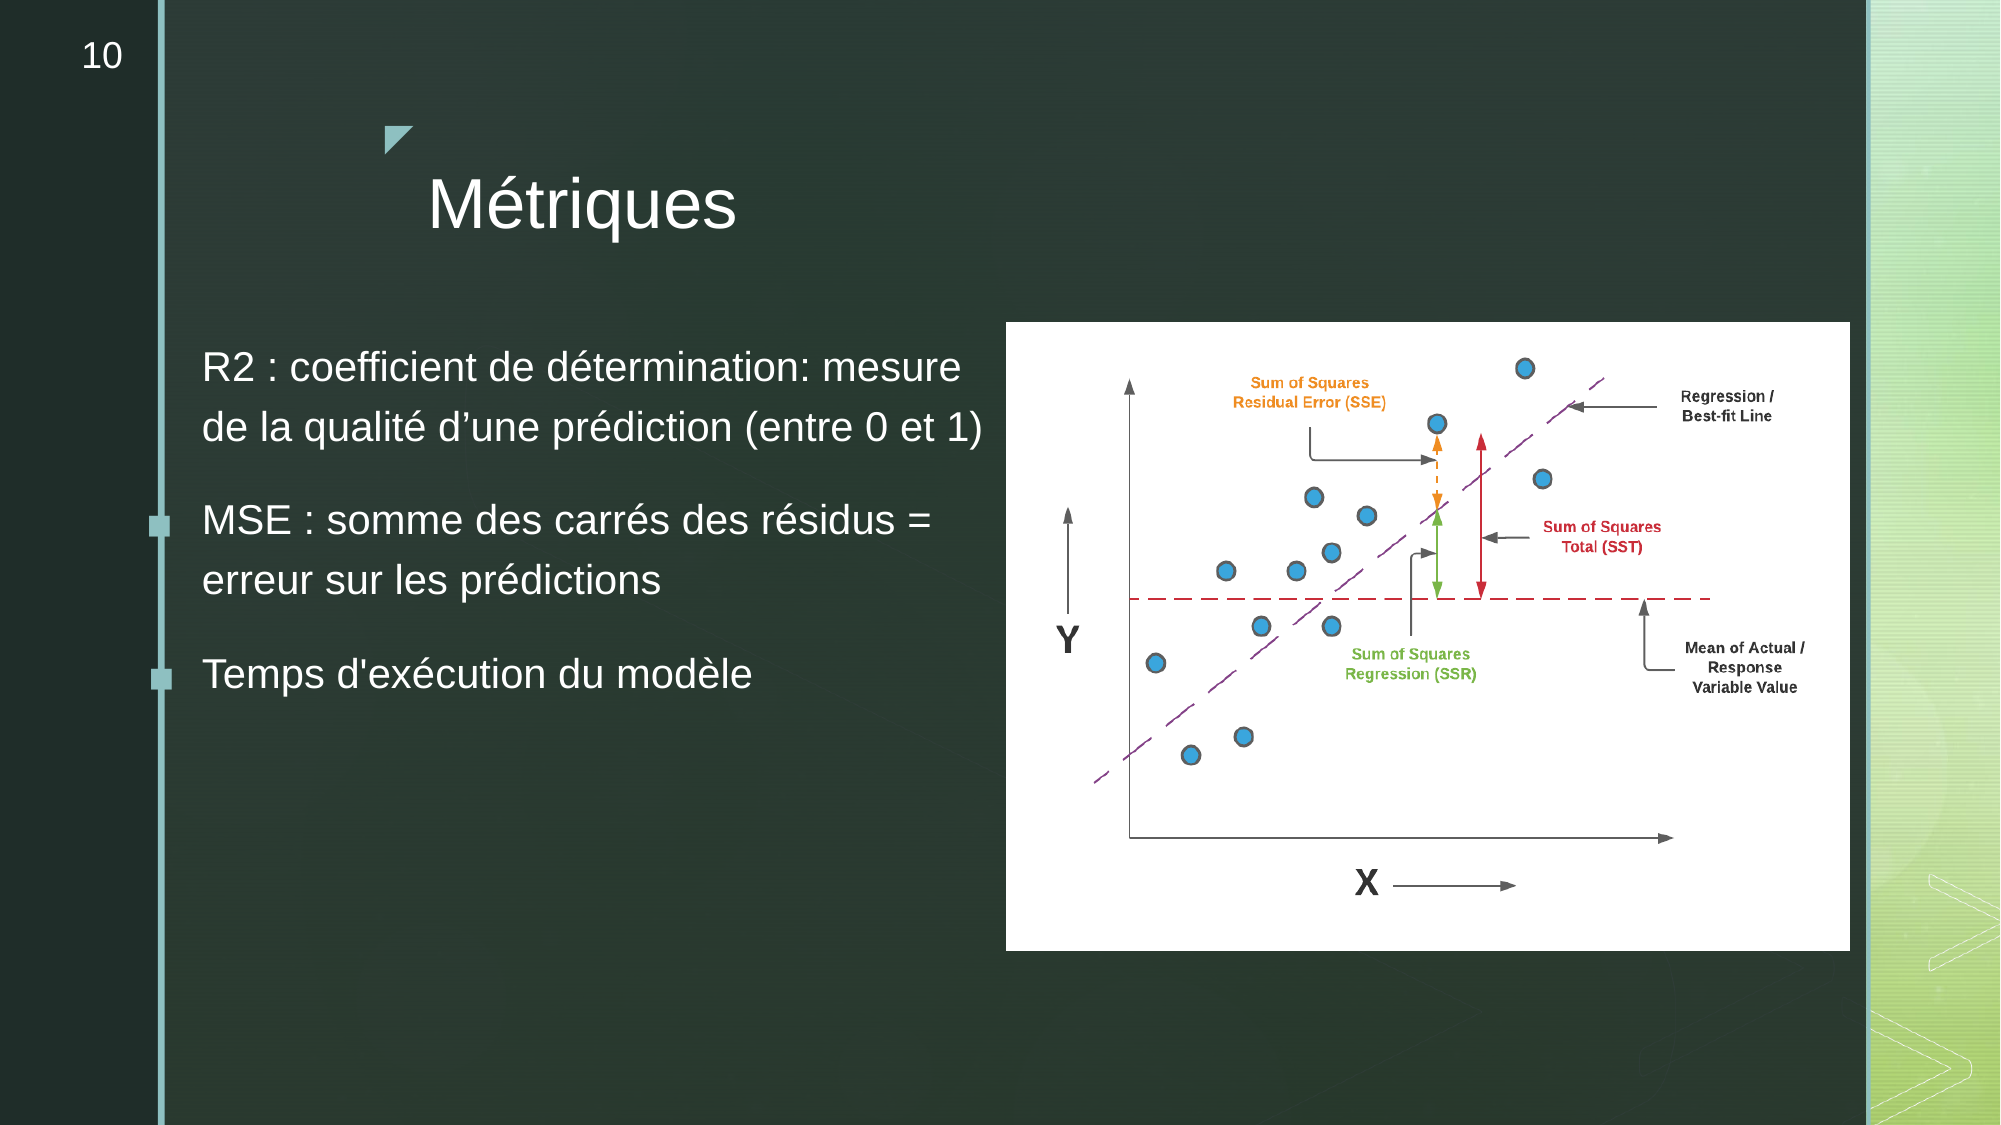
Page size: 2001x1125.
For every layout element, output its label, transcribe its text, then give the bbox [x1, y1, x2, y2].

list R2 : coefficient de détermination: mesure de la qualité d’une prédiction (entre 0 et 1) MSE : somme des carrés des résidus = erreur sur les prédictions Temps d'exécution du modèle [130, 322, 1007, 978]
picture [1005, 321, 1850, 951]
picture [1871, 0, 2001, 1125]
text_box Métriques [412, 142, 1239, 258]
slide_number ‹#› [25, 26, 131, 80]
